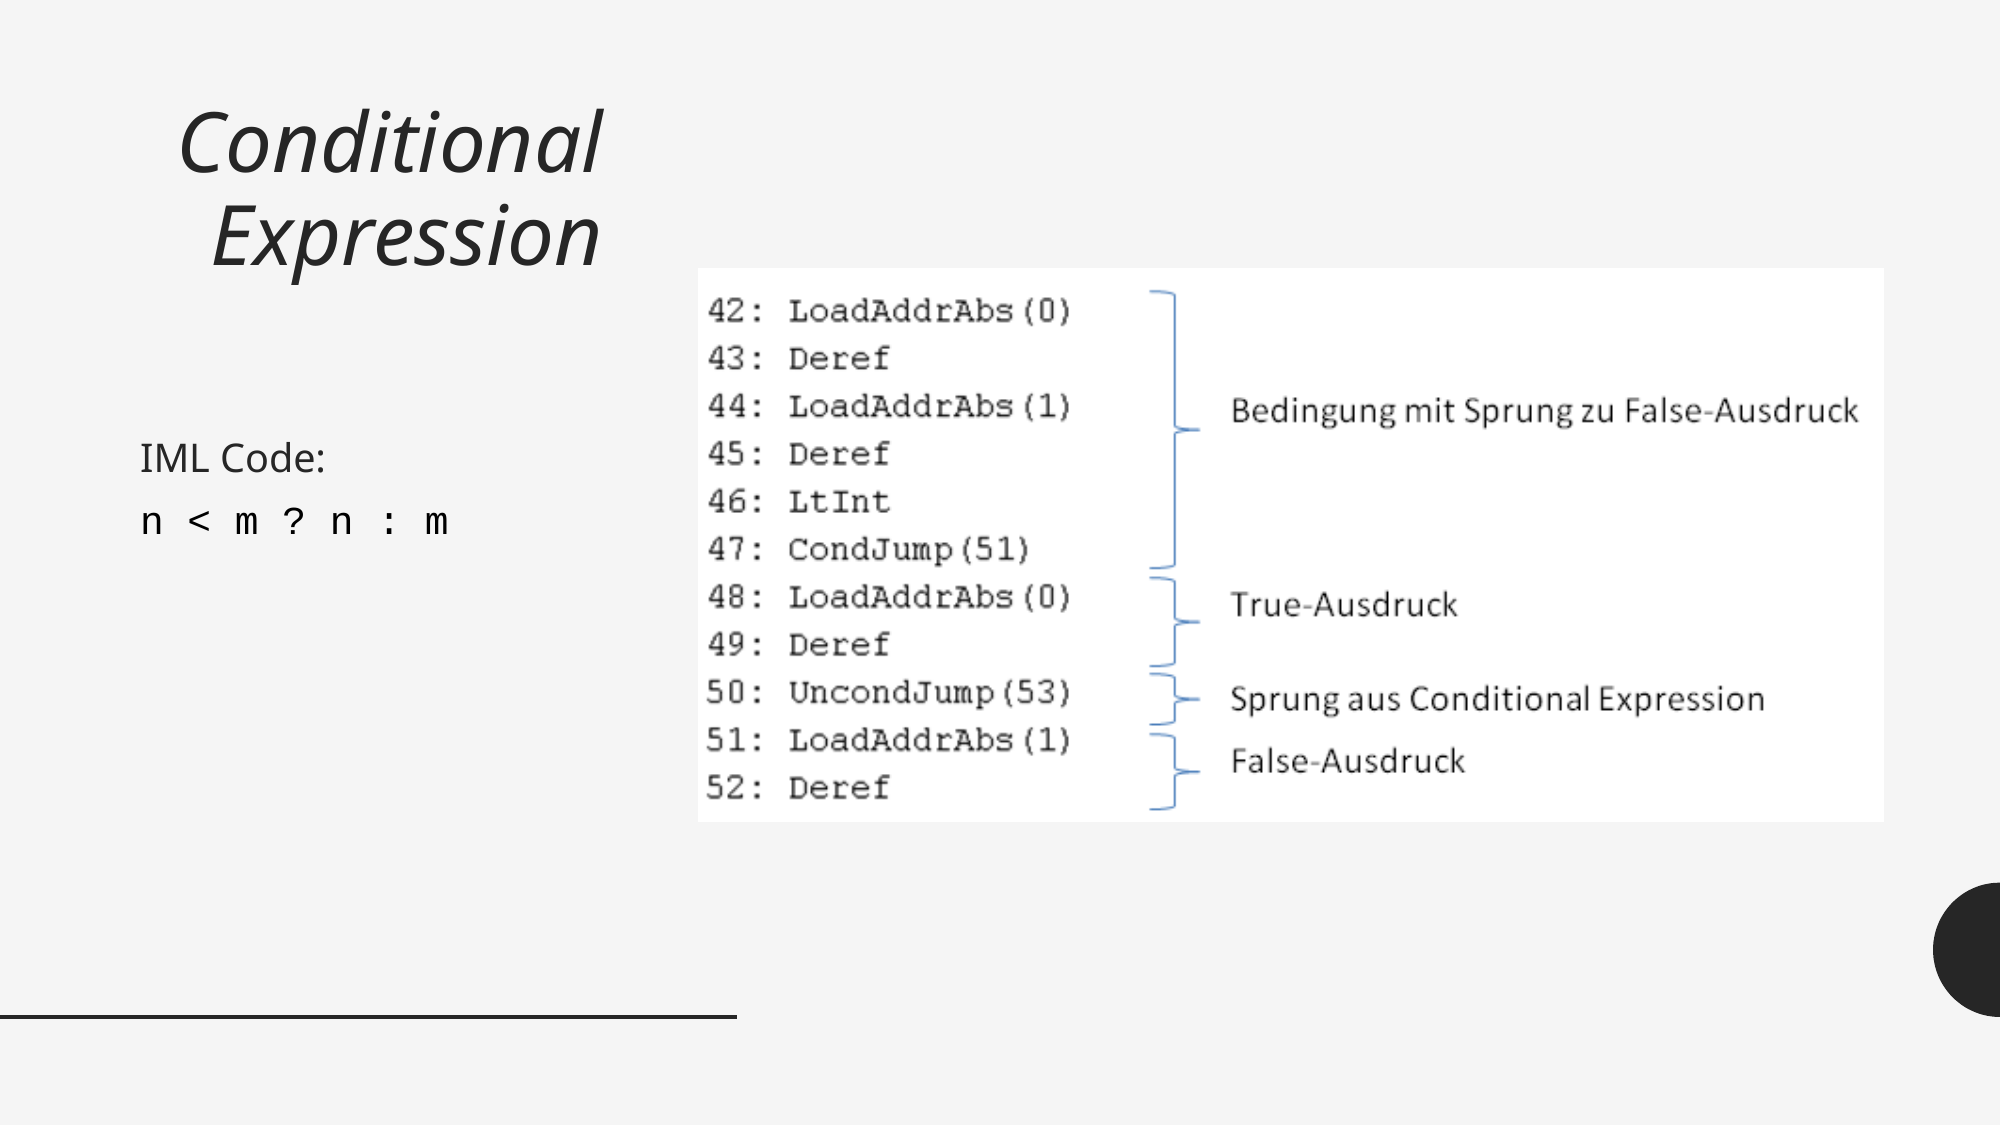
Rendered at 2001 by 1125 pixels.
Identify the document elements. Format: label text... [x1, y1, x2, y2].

picture [698, 268, 1884, 822]
list IML Code: n < m ? n : m [125, 430, 619, 962]
title Conditional Expression [125, 91, 619, 407]
